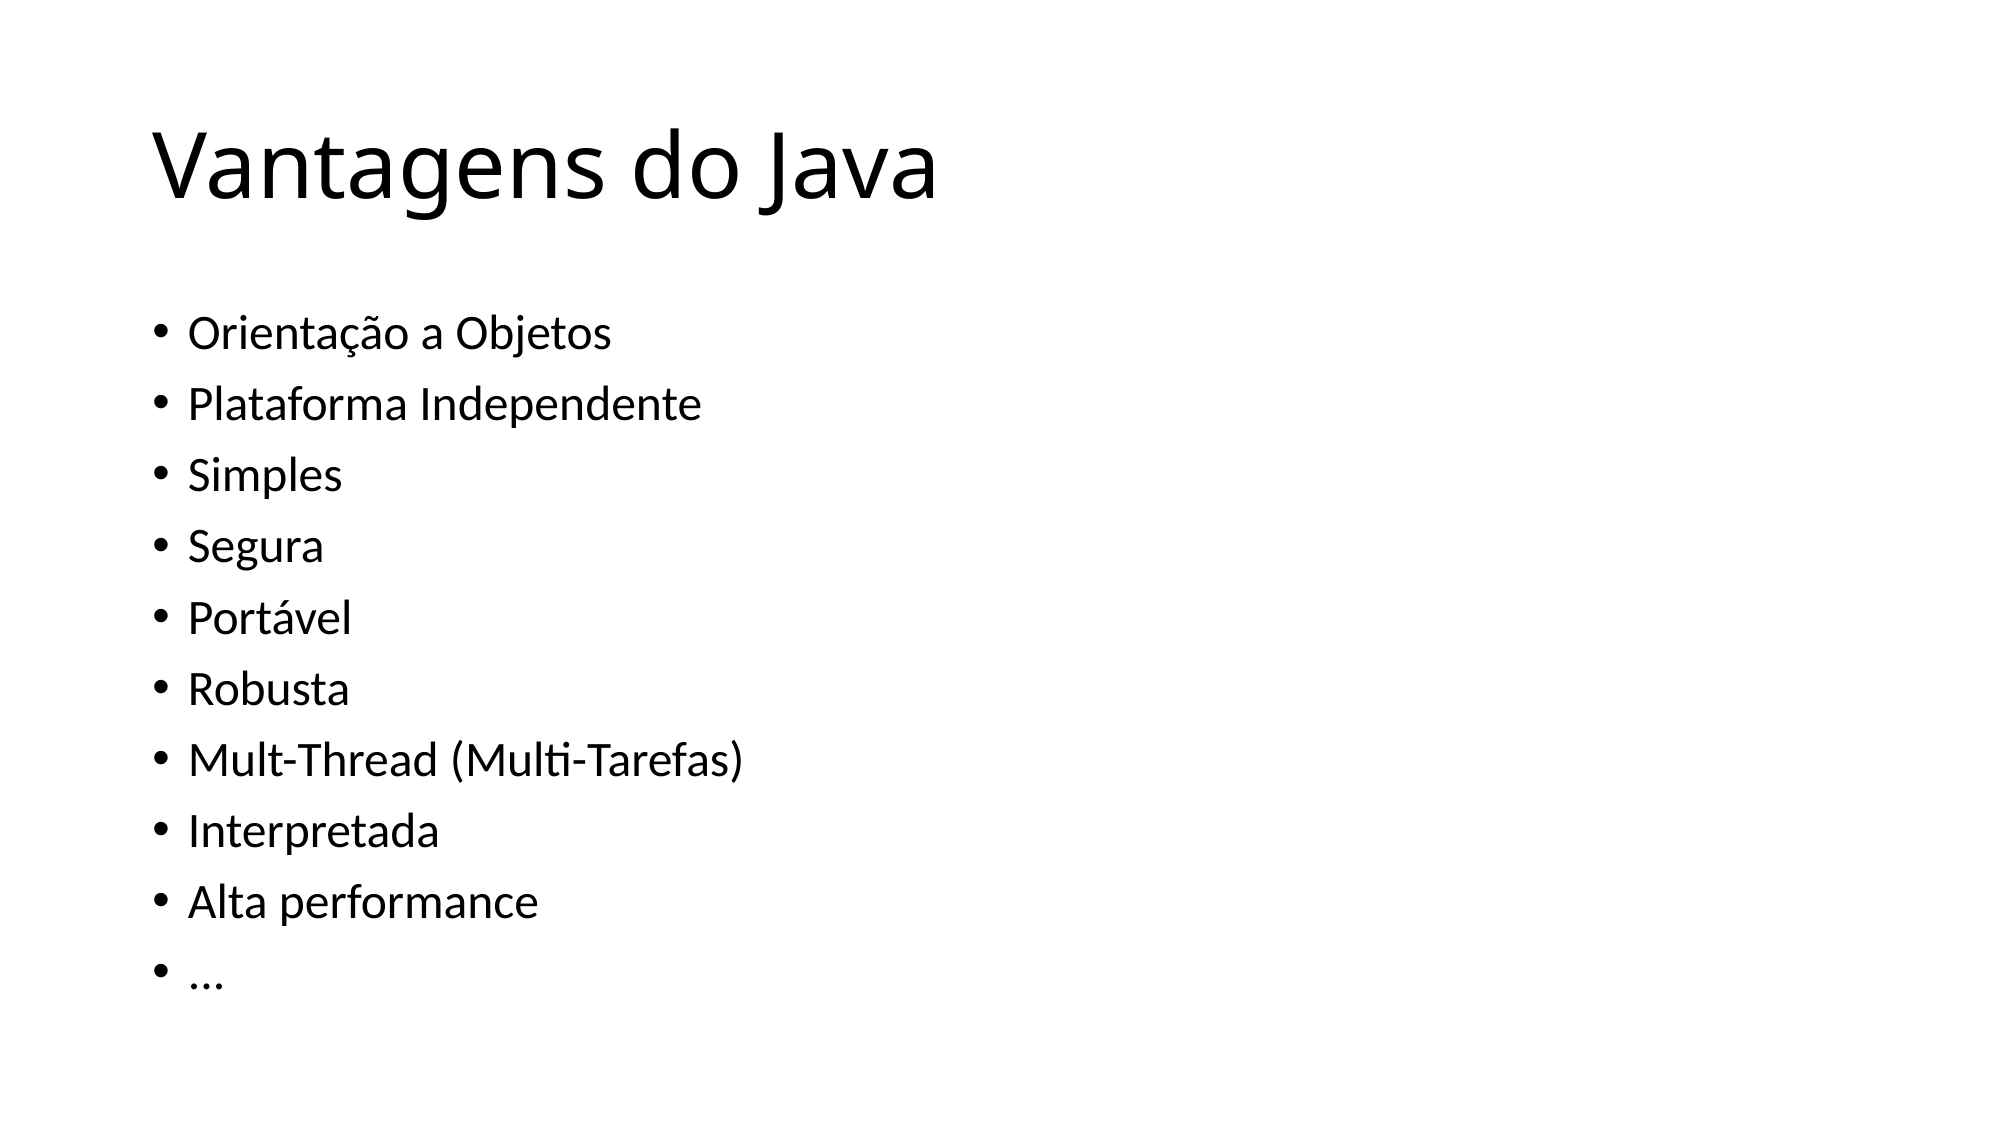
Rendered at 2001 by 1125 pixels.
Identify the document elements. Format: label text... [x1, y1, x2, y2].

list Orientação a Objetos Plataforma Independente Simples Segura Portável Robusta Mult-Thread (Multi-Tarefas) Interpretada Alta performance ... [137, 299, 1863, 1014]
title Vantagens do Java [137, 59, 1863, 278]
